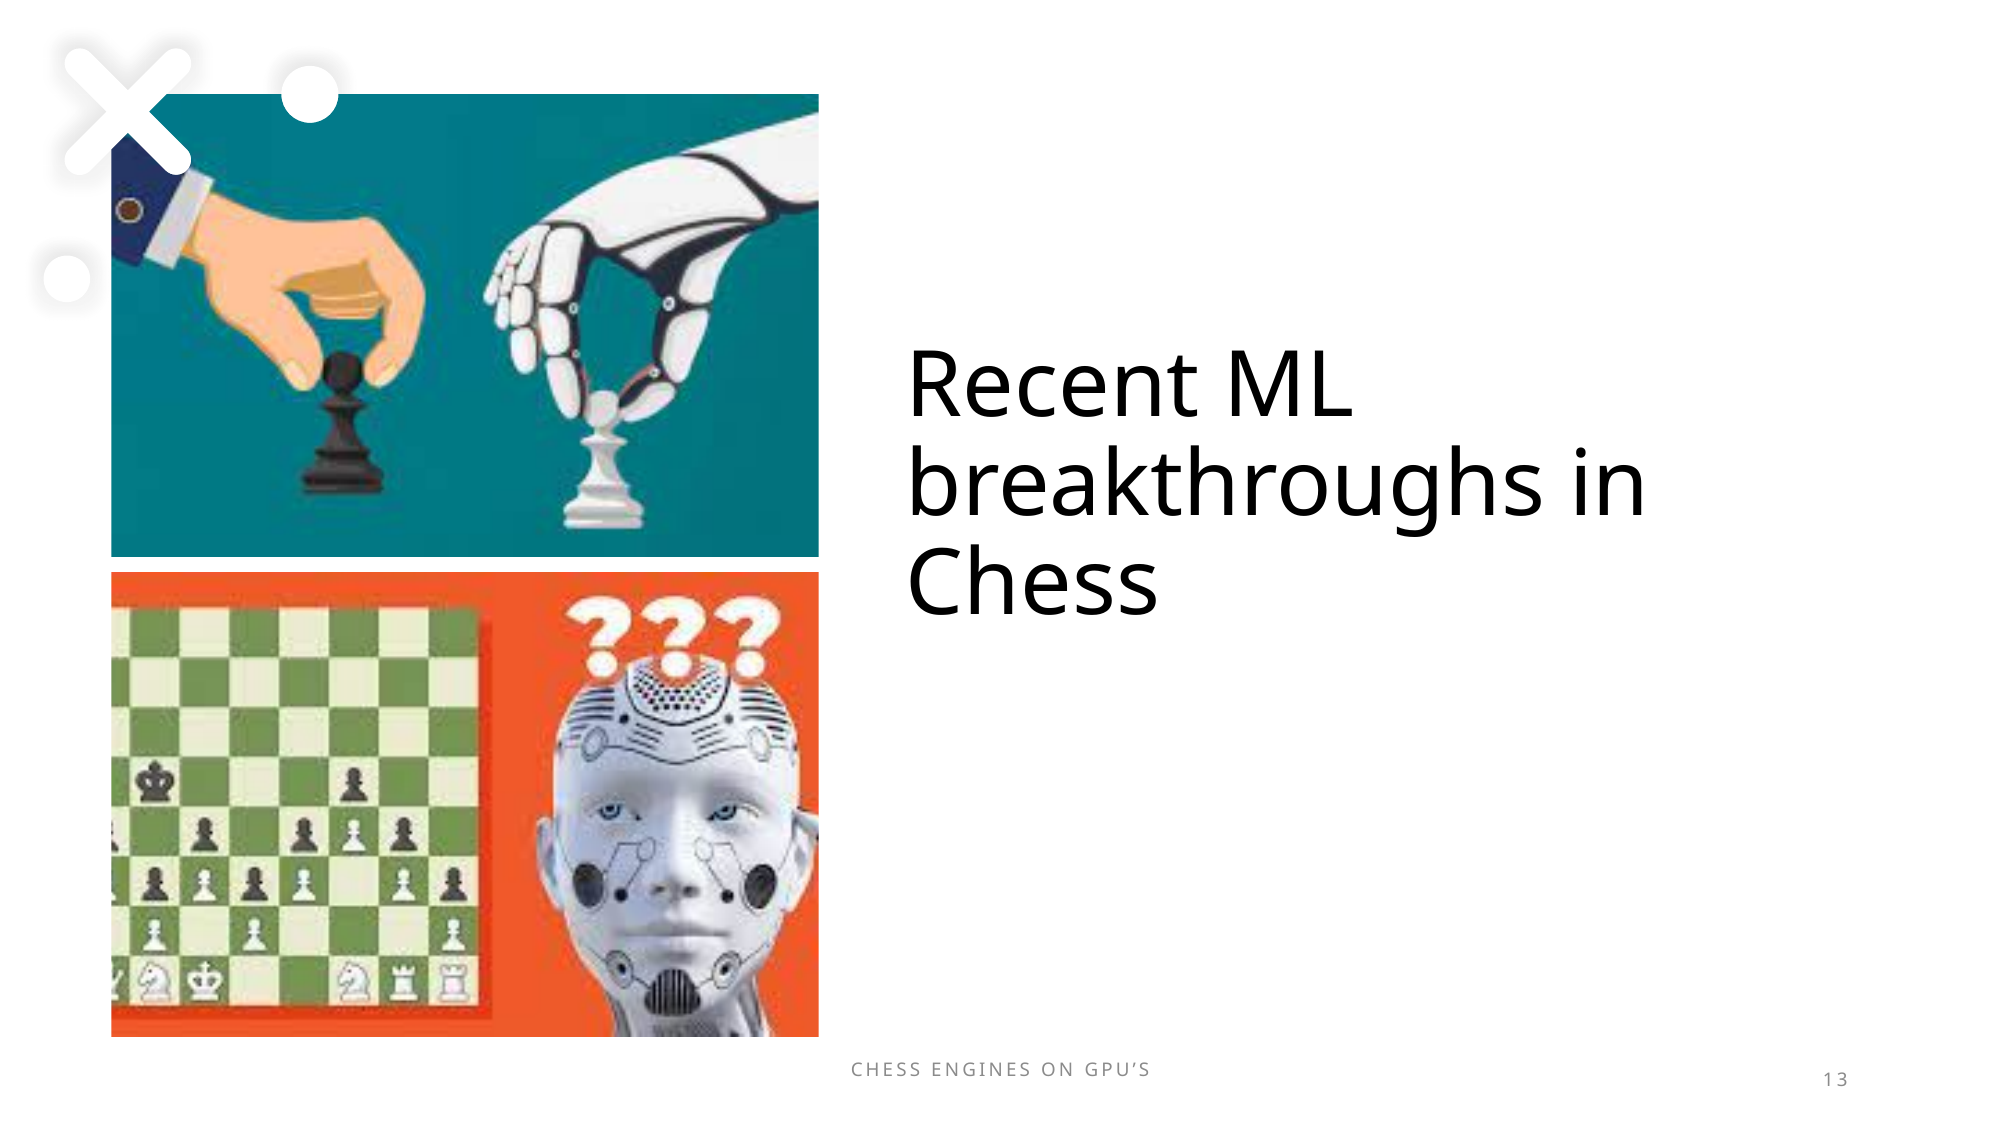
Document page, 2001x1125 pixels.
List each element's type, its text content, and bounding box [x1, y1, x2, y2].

title Recent ML breakthroughs in Chess [890, 119, 1863, 642]
slide_number 13 [1412, 1050, 1863, 1110]
picture [111, 94, 819, 557]
picture [111, 572, 819, 1037]
footer Chess engines on gpu’s [662, 1050, 1338, 1110]
